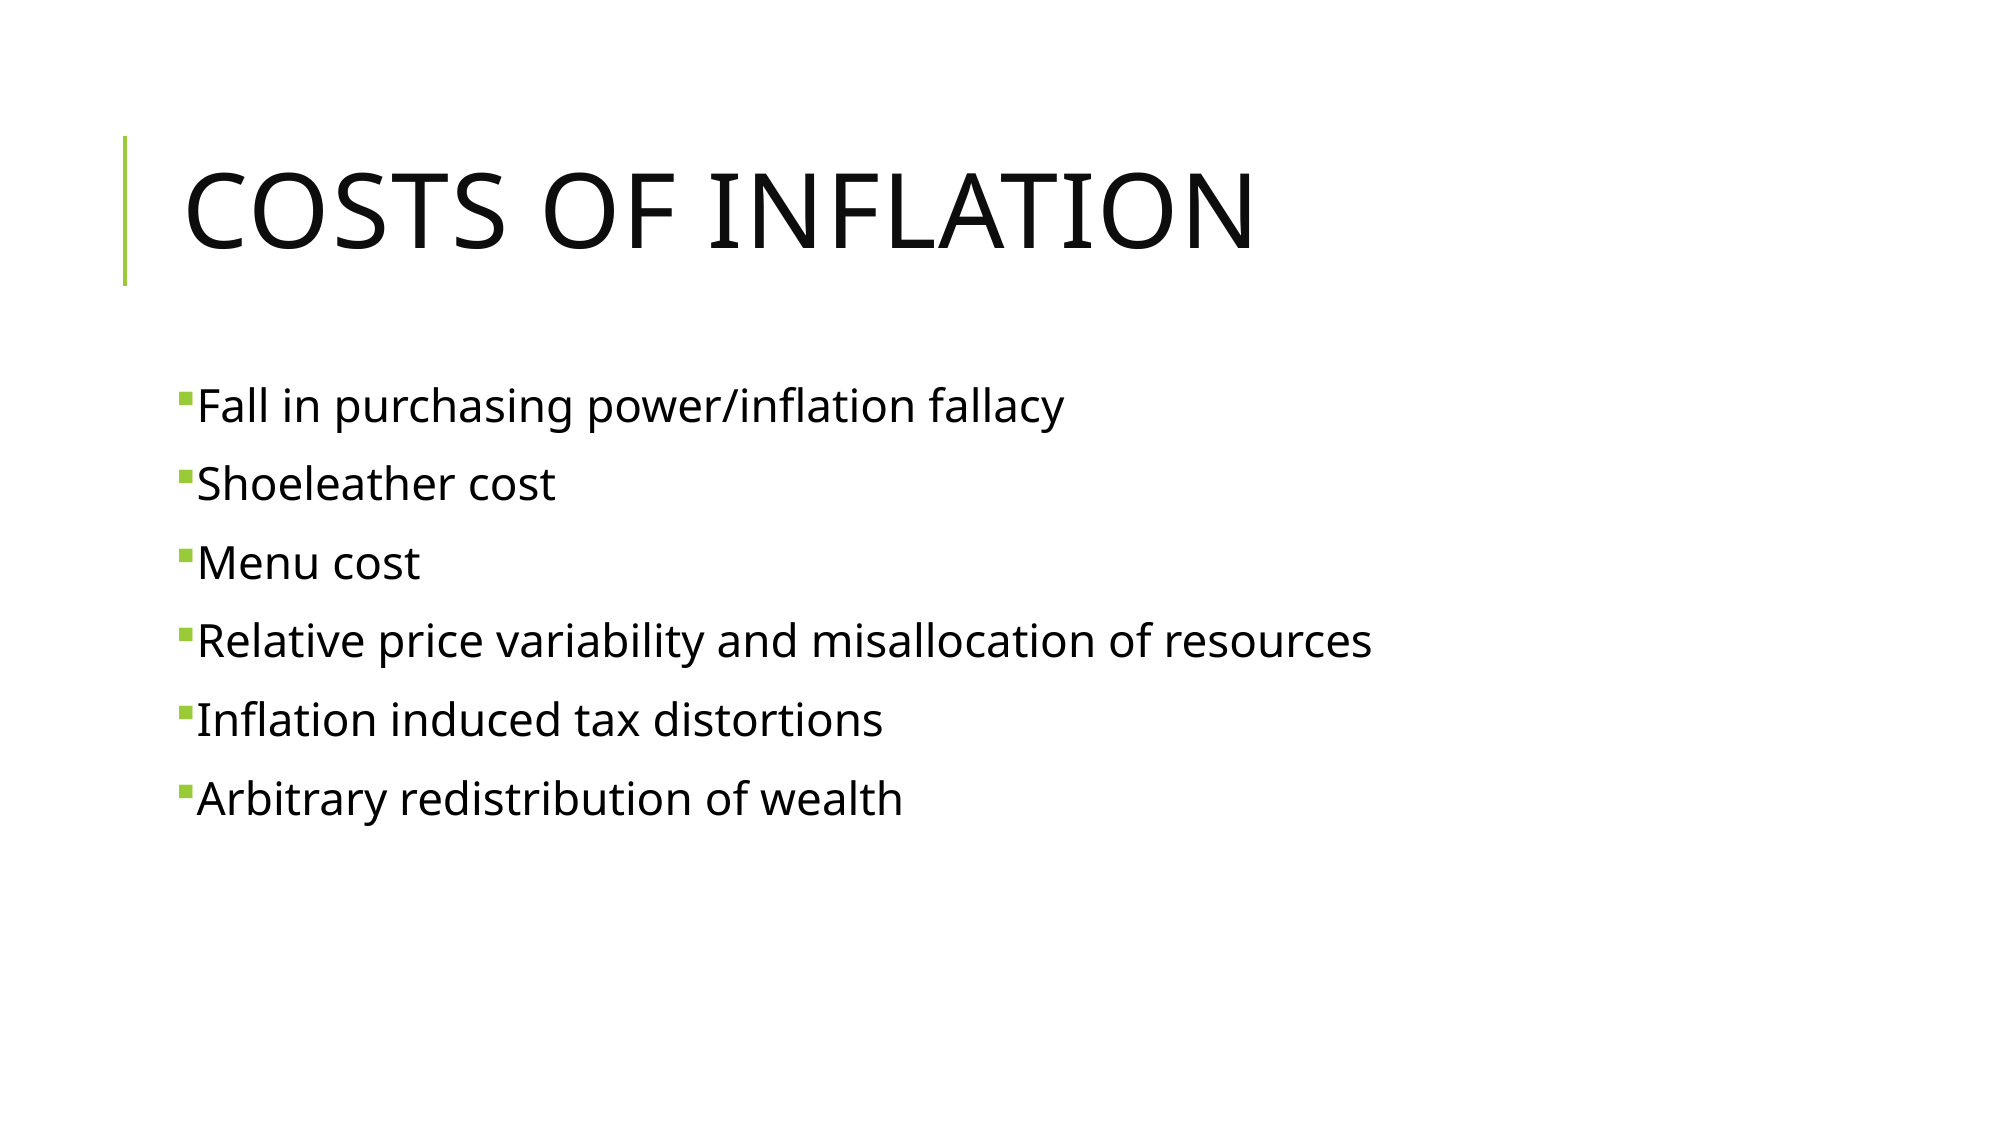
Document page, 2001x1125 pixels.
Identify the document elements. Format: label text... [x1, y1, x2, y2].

list Fall in purchasing power/inflation fallacy Shoeleather cost Menu cost Relative price variability and misallocation of resources Inflation induced tax distortions Arbitrary redistribution of wealth [168, 375, 1763, 1035]
title Costs of Inflation [168, 96, 1763, 342]
